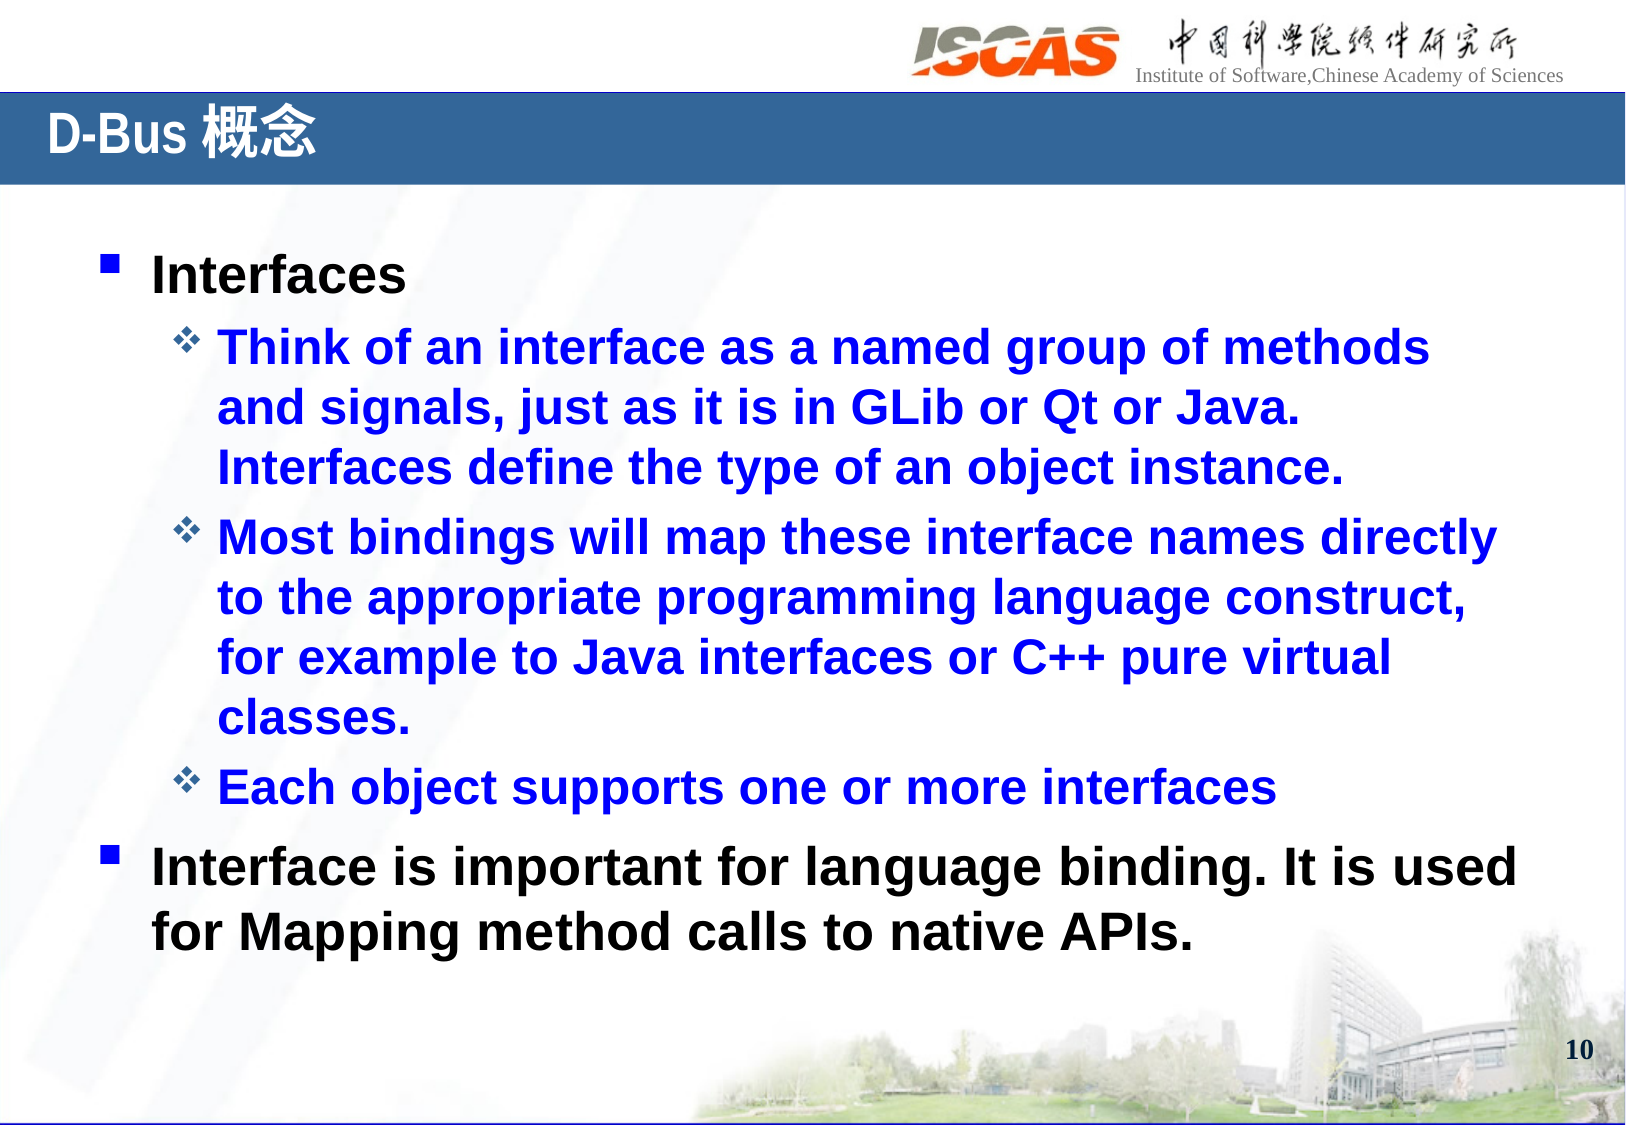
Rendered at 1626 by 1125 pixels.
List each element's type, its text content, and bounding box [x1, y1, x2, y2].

picture [1166, 15, 1519, 71]
title D-Bus概念 [0, 93, 1625, 185]
list Interfaces Think of an interface as a named group of methods and signals, just as it is in GLib or Qt or Java. Interfaces define the type of an object instance. Most bindings will map these interface names directly to the appropriate programming language construct, for example to Java interfaces or C++ pure virtual classes. Each object supports one or more interfaces Interface is important for language binding. It is used for Mapping method calls to native APIs. [80, 231, 1545, 988]
picture [0, 92, 1626, 1125]
picture [907, 18, 1132, 87]
slide_number 10 [1296, 1023, 1610, 1099]
